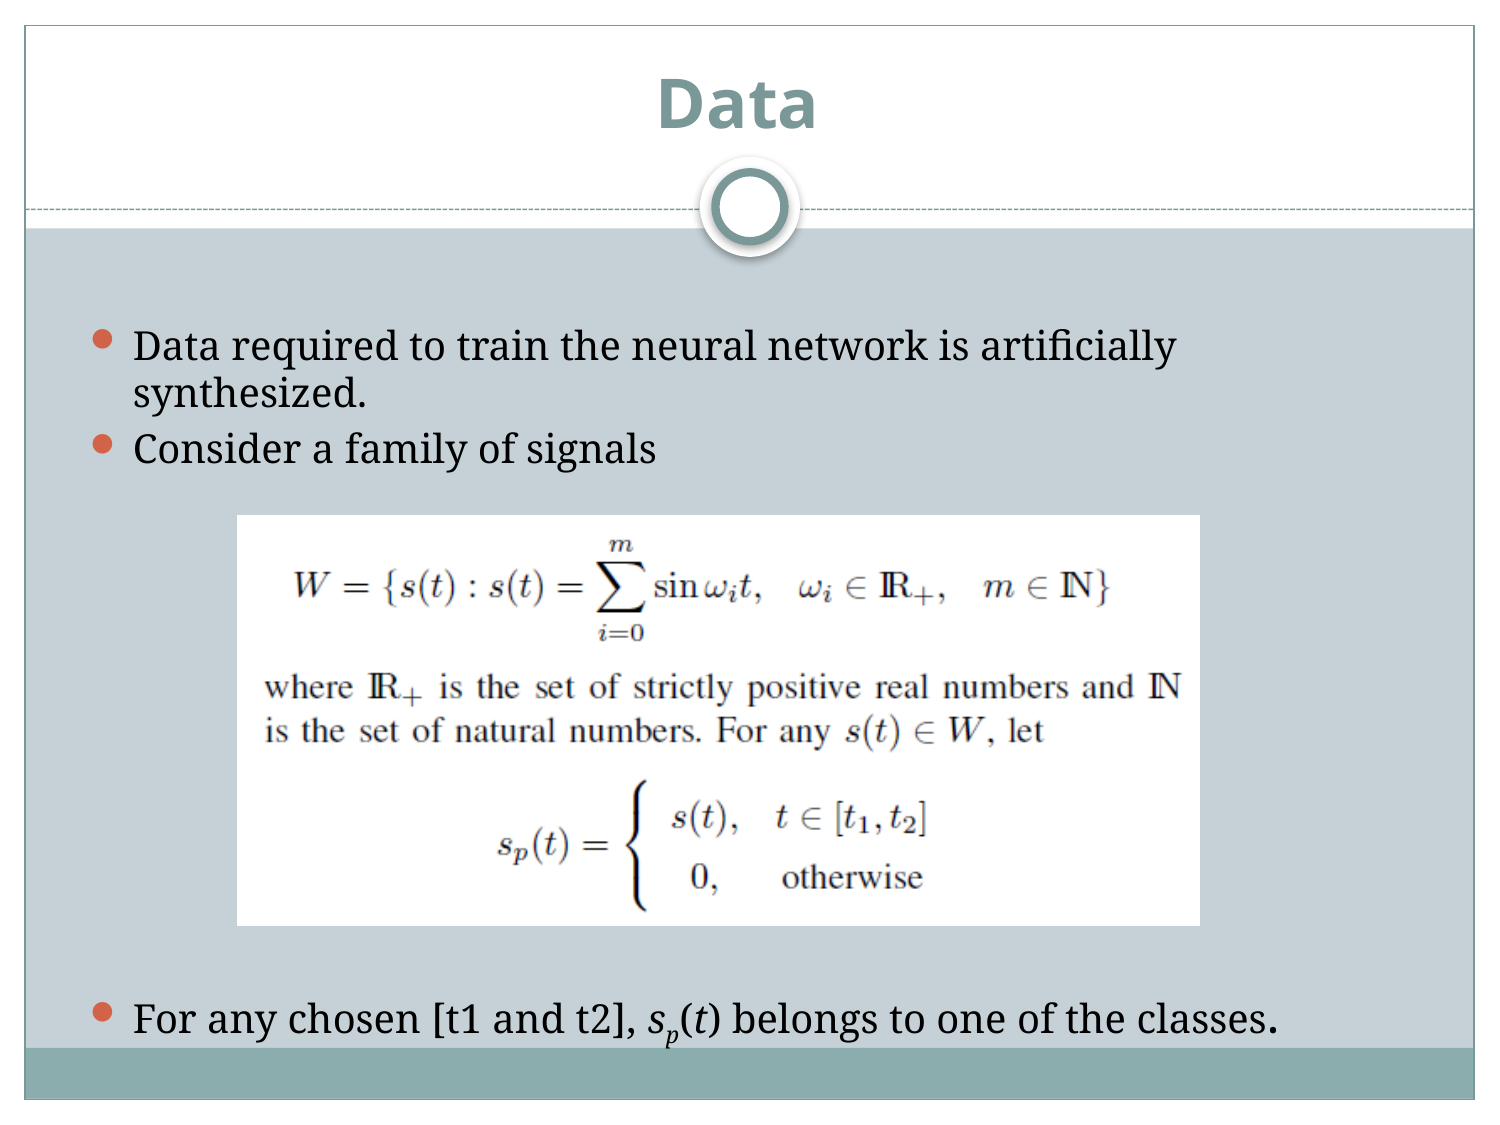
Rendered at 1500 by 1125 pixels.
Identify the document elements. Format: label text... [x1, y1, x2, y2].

title Data [62, 0, 1413, 150]
list Data required to train the neural network is artificially synthesized. Consider a family of signals For any chosen [t1 and t2], sp(t) belongs to one of the classes. [75, 312, 1425, 1063]
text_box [237, 515, 1201, 926]
